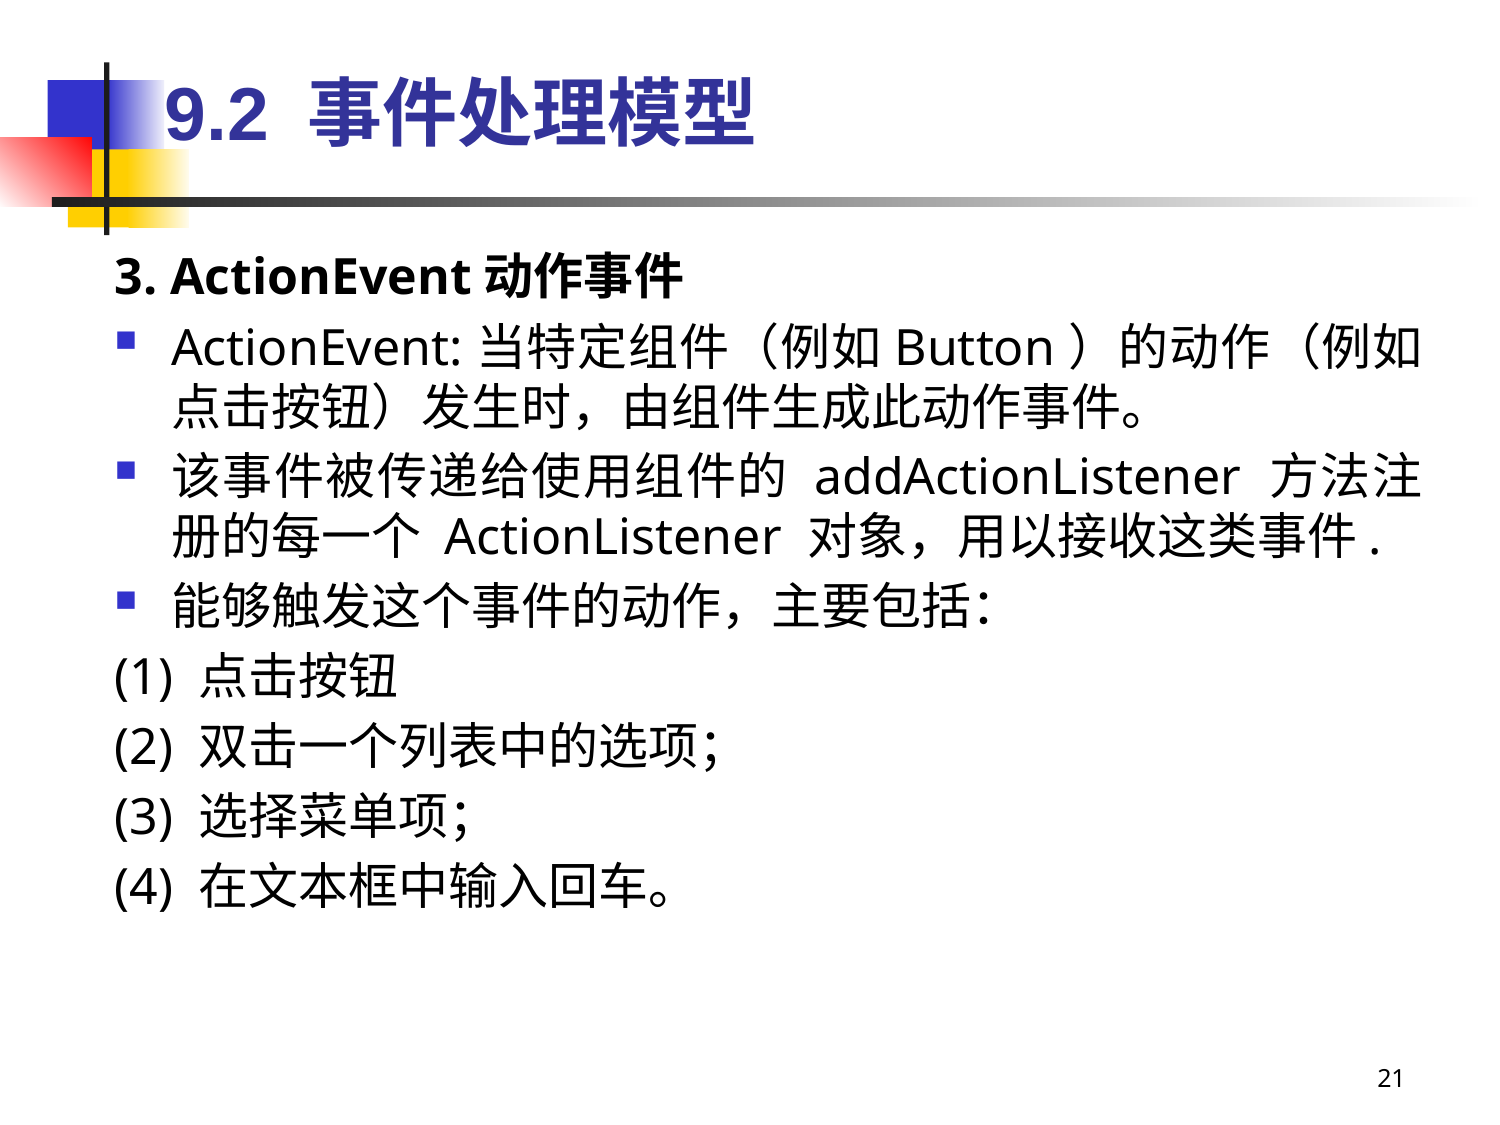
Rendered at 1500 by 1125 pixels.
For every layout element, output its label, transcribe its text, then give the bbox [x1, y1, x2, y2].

title 9.2 事件处理模型 [149, 12, 1438, 163]
list 3. ActionEvent动作事件 ActionEvent:当特定组件（例如Button）的动作（例如点击按钮）发生时，由组件生成此动作事件。 该事件被传递给使用组件的 addActionListener 方法注册的每一个 ActionListener 对象，用以接收这类事件. 能够触发这个事件的动作，主要包括： (1) 点击按钮 (2) 双击一个列表中的选项； (3) 选择菜单项； (4) 在文本框中输入回车。 [99, 237, 1438, 1013]
